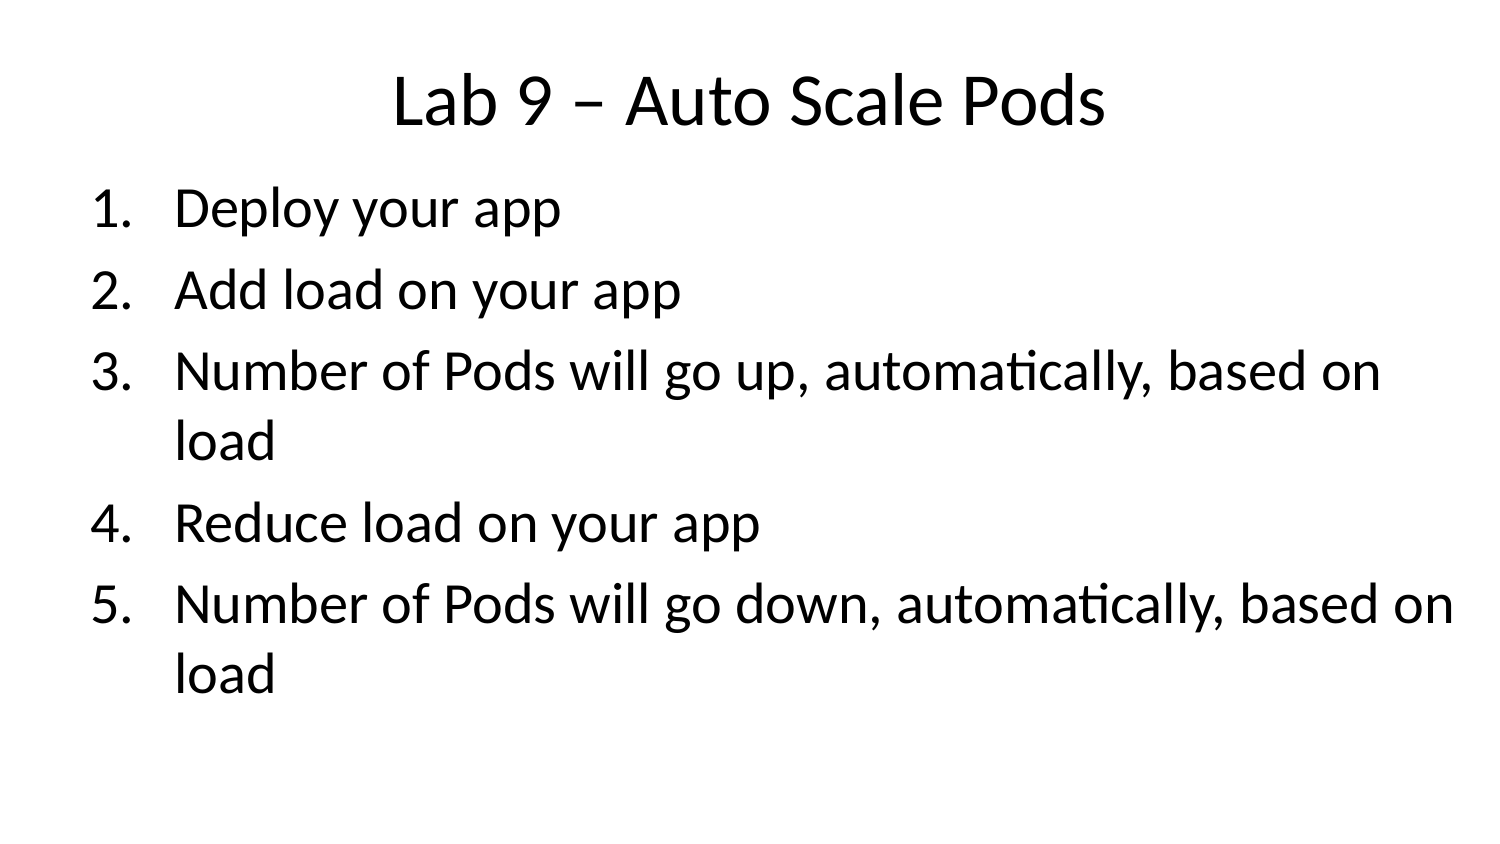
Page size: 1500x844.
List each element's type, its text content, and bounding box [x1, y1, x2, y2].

list Deploy your app Add load on your app Number of Pods will go up, automatically, based on load Reduce load on your app Number of Pods will go down, automatically, based on load [75, 161, 1471, 836]
title Lab 9 – Auto Scale Pods [75, 40, 1425, 151]
